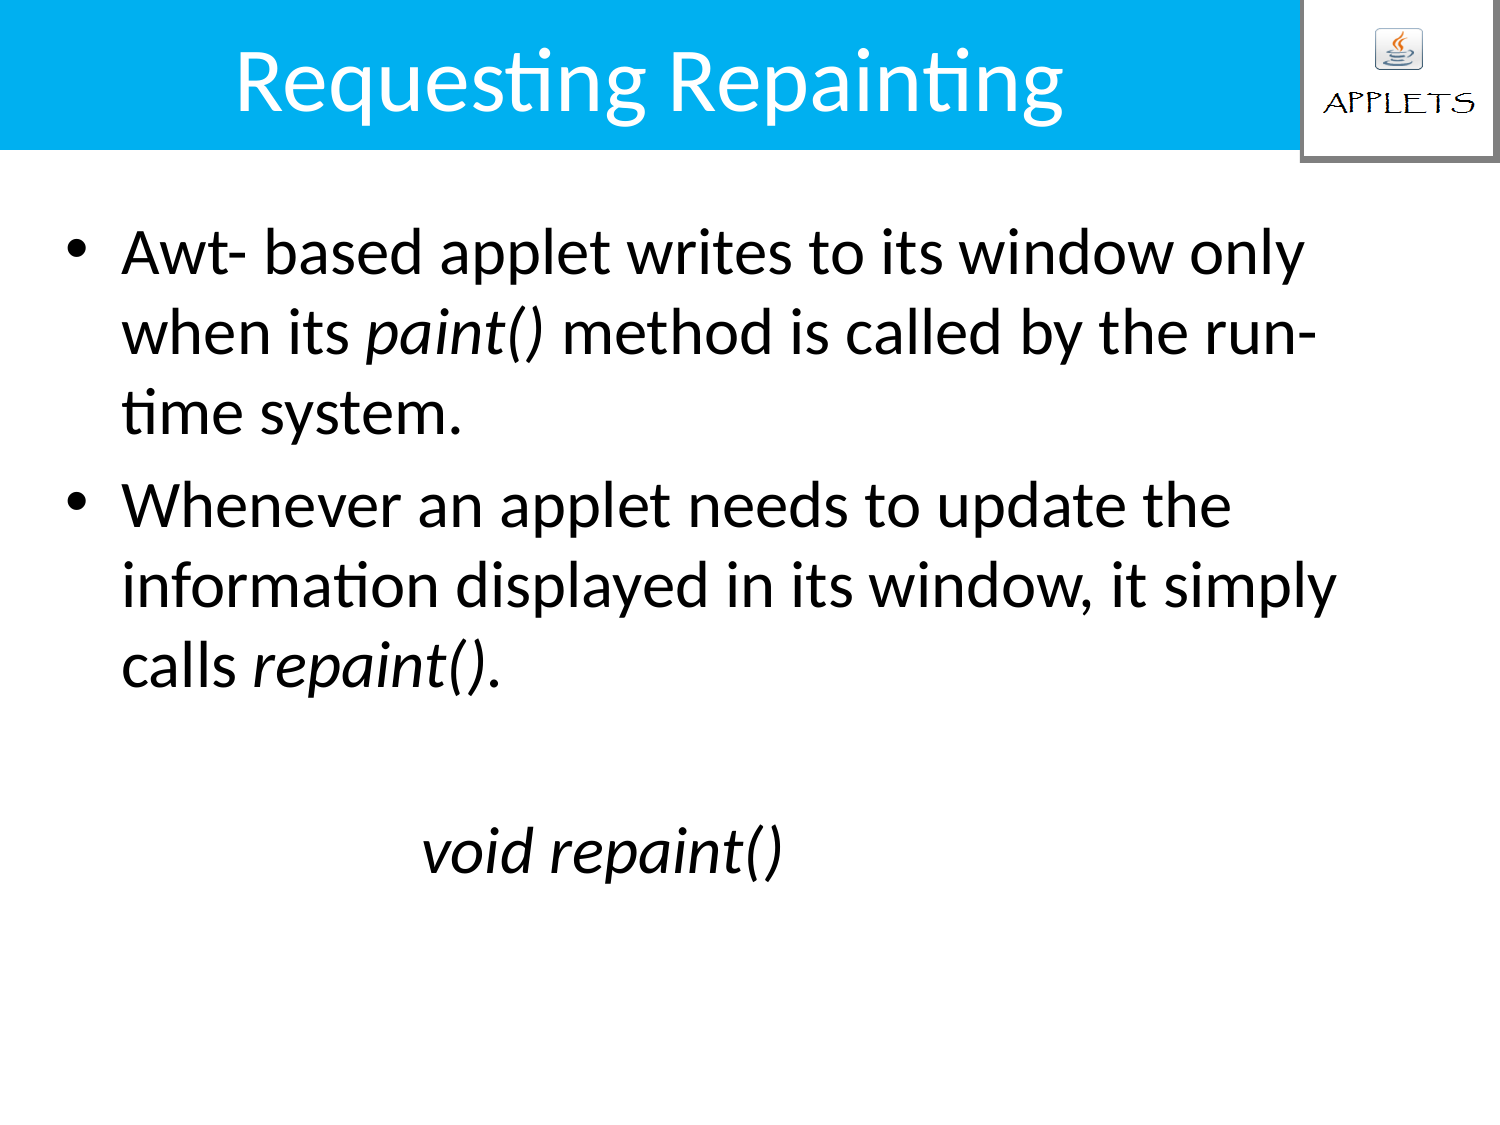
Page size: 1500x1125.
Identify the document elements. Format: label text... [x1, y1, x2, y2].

title Requesting Repainting [0, 0, 1300, 150]
picture [1299, 0, 1500, 163]
list Awt- based applet writes to its window only when its paint() method is called by the run-time system. Whenever an applet needs to update the information displayed in its window, it simply calls repaint(). void repaint() [50, 200, 1450, 1050]
